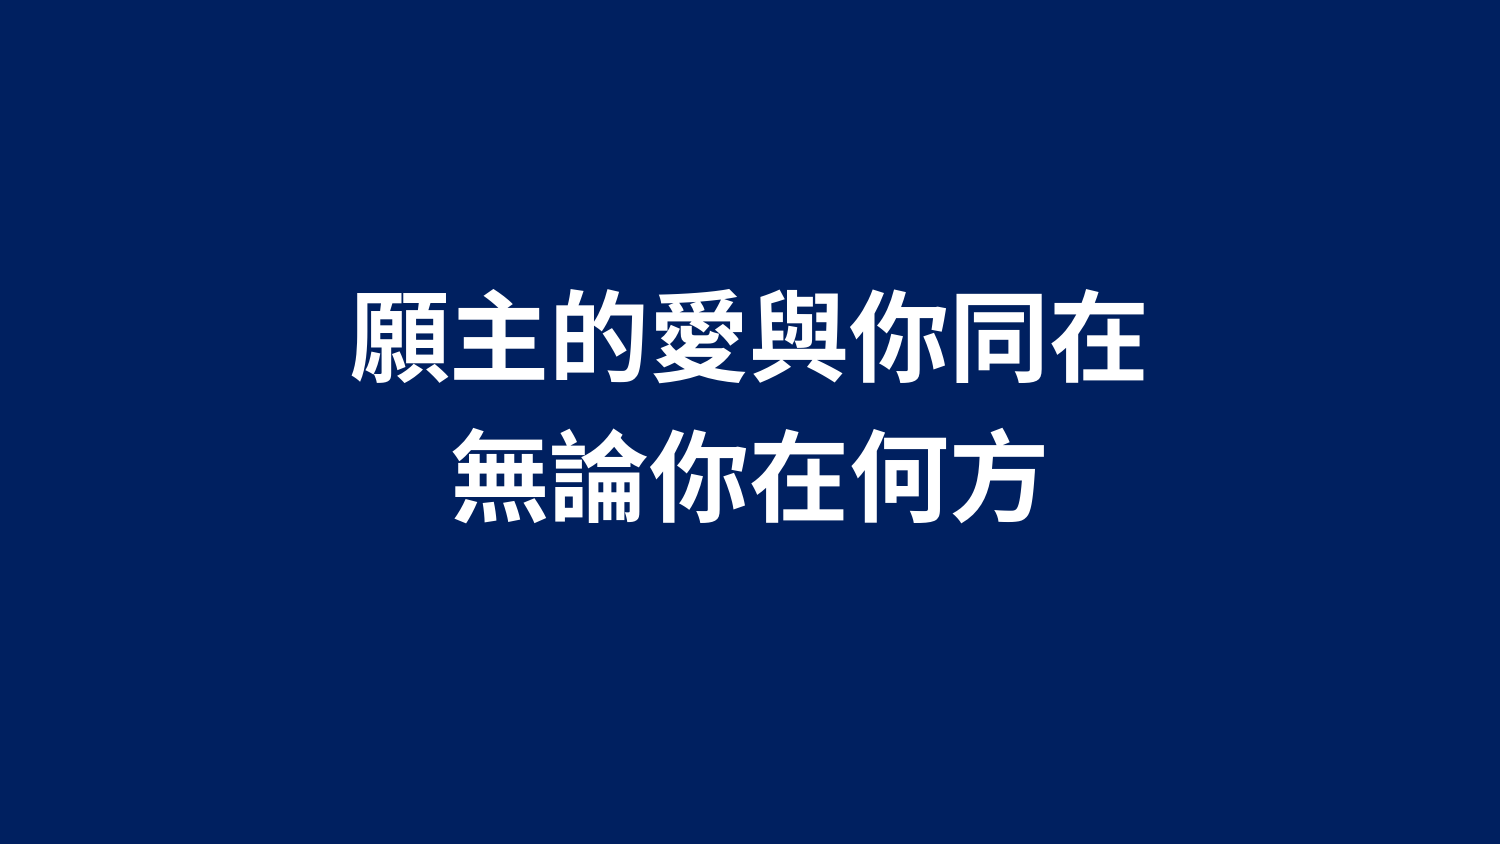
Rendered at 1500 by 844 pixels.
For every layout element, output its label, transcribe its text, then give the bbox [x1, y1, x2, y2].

list 願主的愛與你同在 無論你在何方 [0, 256, 1500, 553]
